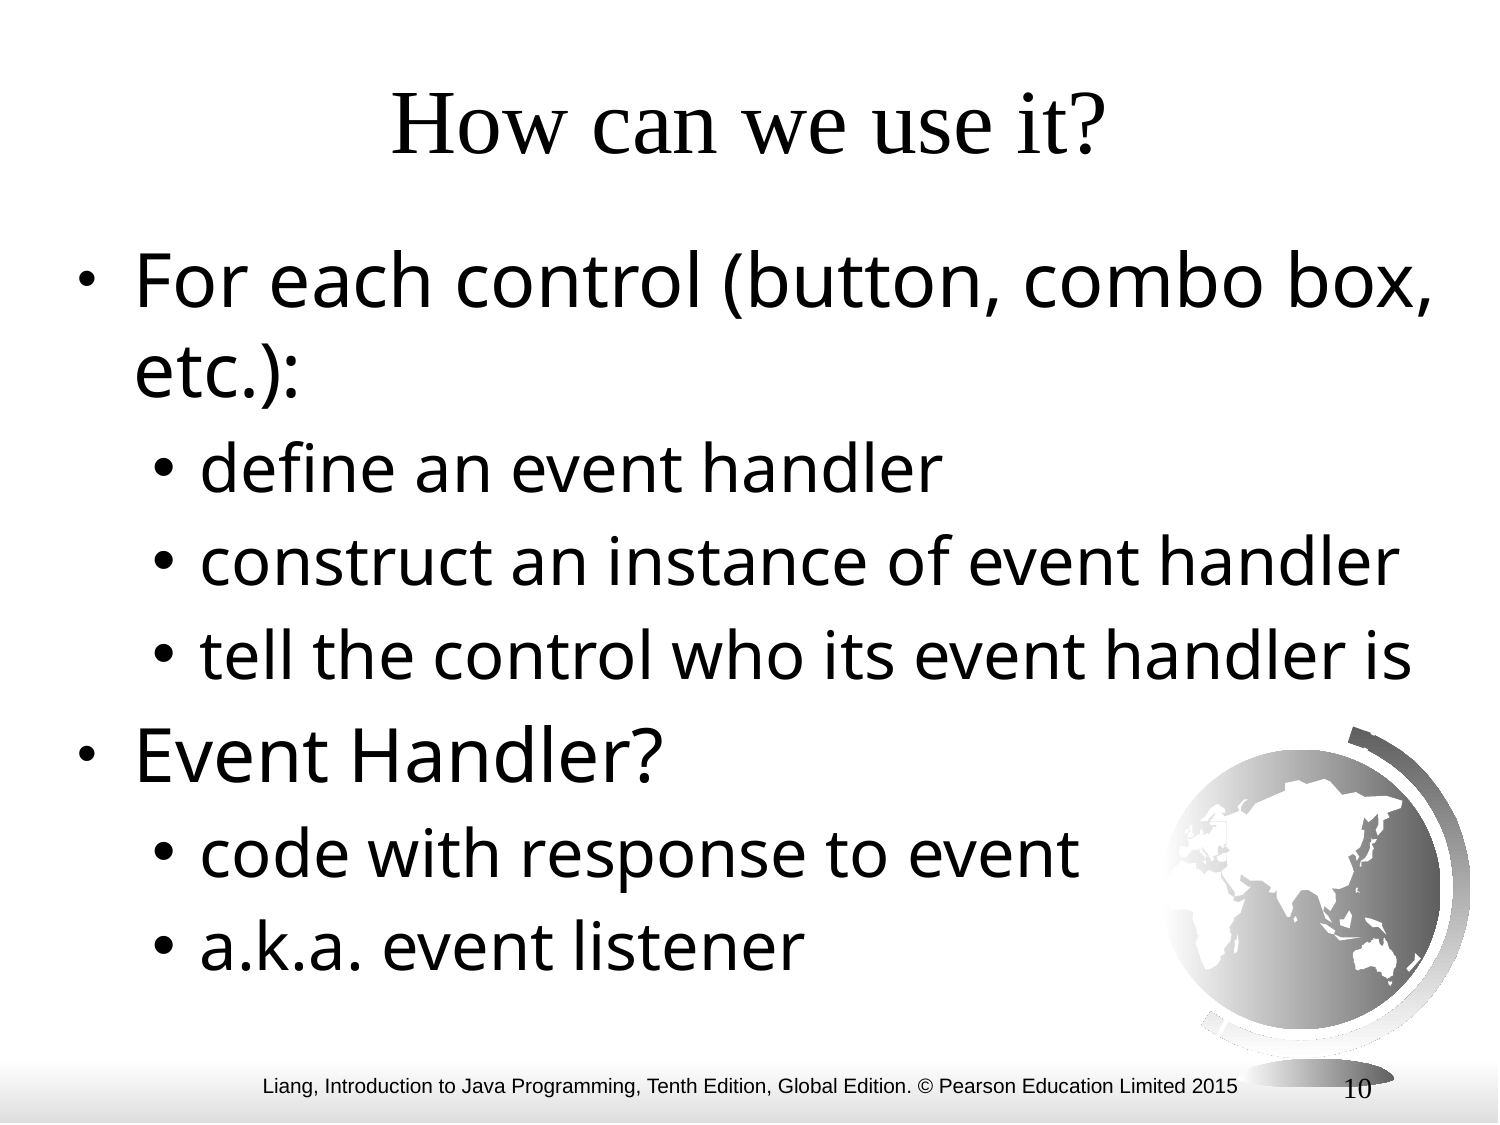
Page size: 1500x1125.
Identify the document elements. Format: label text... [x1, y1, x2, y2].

title How can we use it? [112, 0, 1388, 224]
list For each control (button, combo box, etc.): define an event handler construct an instance of event handler tell the control who its event handler is Event Handler? code with response to event a.k.a. event listener [62, 224, 1488, 963]
slide_number 10 [1074, 1049, 1388, 1125]
